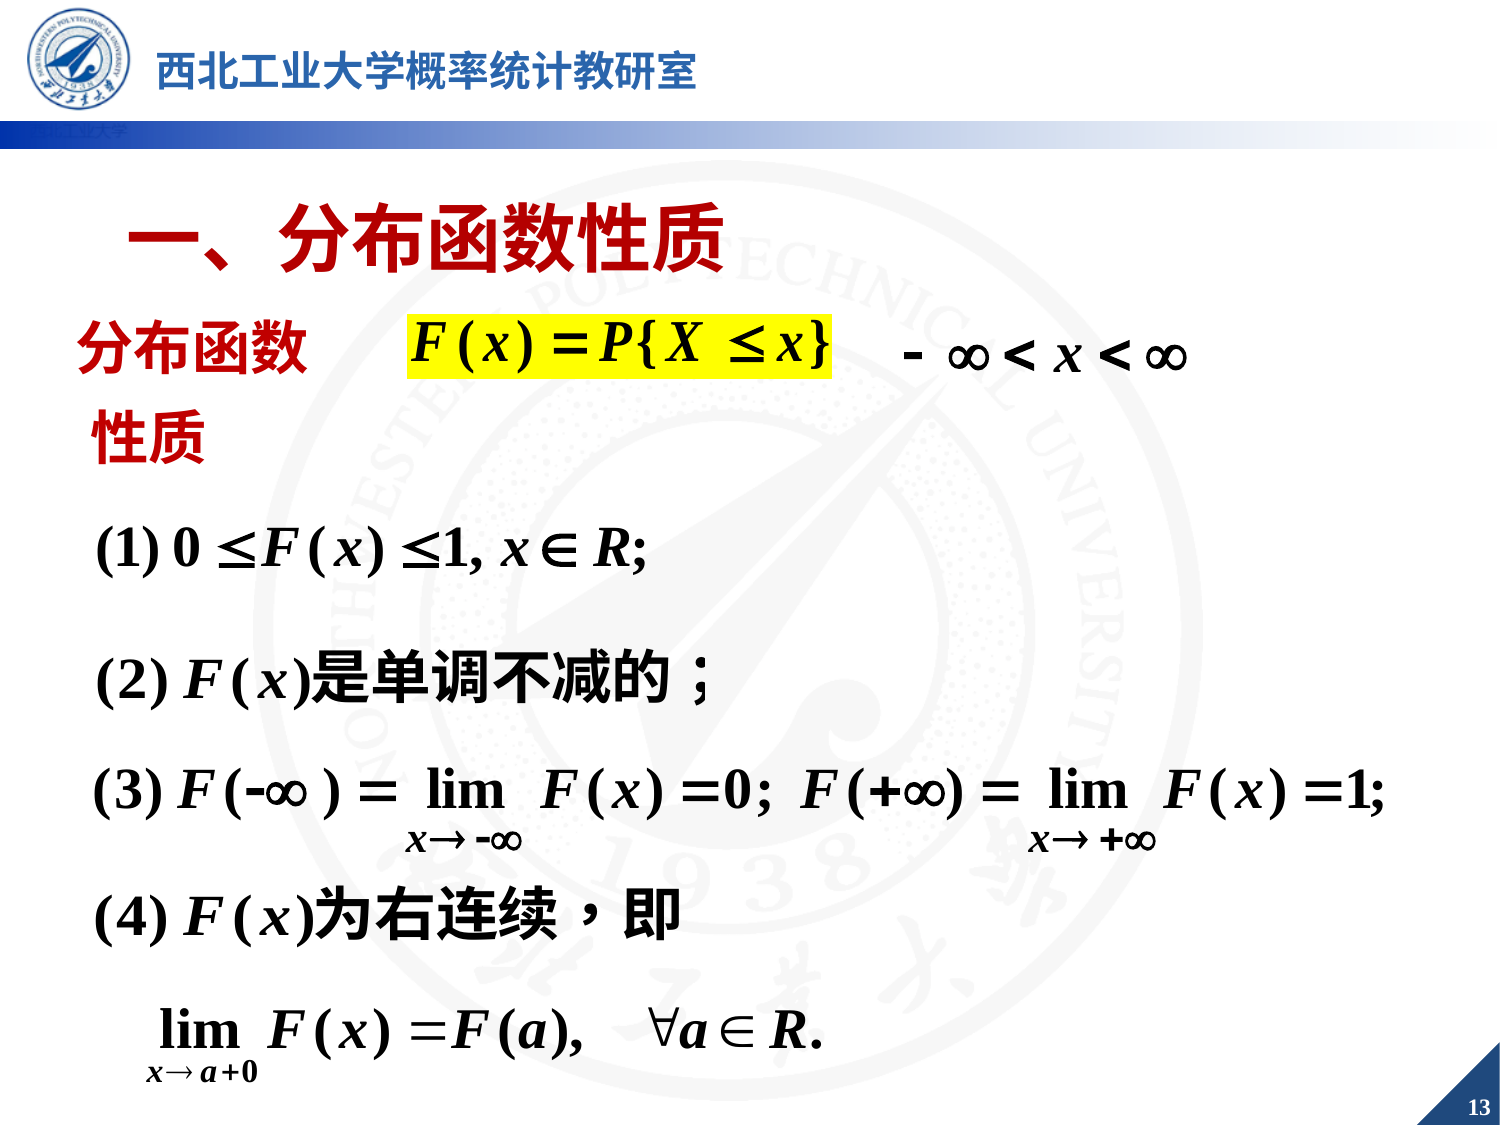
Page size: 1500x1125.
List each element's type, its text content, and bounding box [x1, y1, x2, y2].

text_box 分布函数 [61, 303, 324, 389]
text_box 一、分布函数性质 [112, 184, 1152, 290]
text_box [721, 758, 1389, 859]
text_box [134, 991, 833, 1097]
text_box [93, 645, 705, 718]
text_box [93, 520, 650, 586]
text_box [91, 882, 691, 955]
picture [3, 1, 152, 121]
text_box 性质 [75, 394, 222, 479]
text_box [91, 758, 719, 859]
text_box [407, 314, 833, 379]
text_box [899, 338, 1190, 379]
slide_number 13 [1416, 1067, 1500, 1125]
